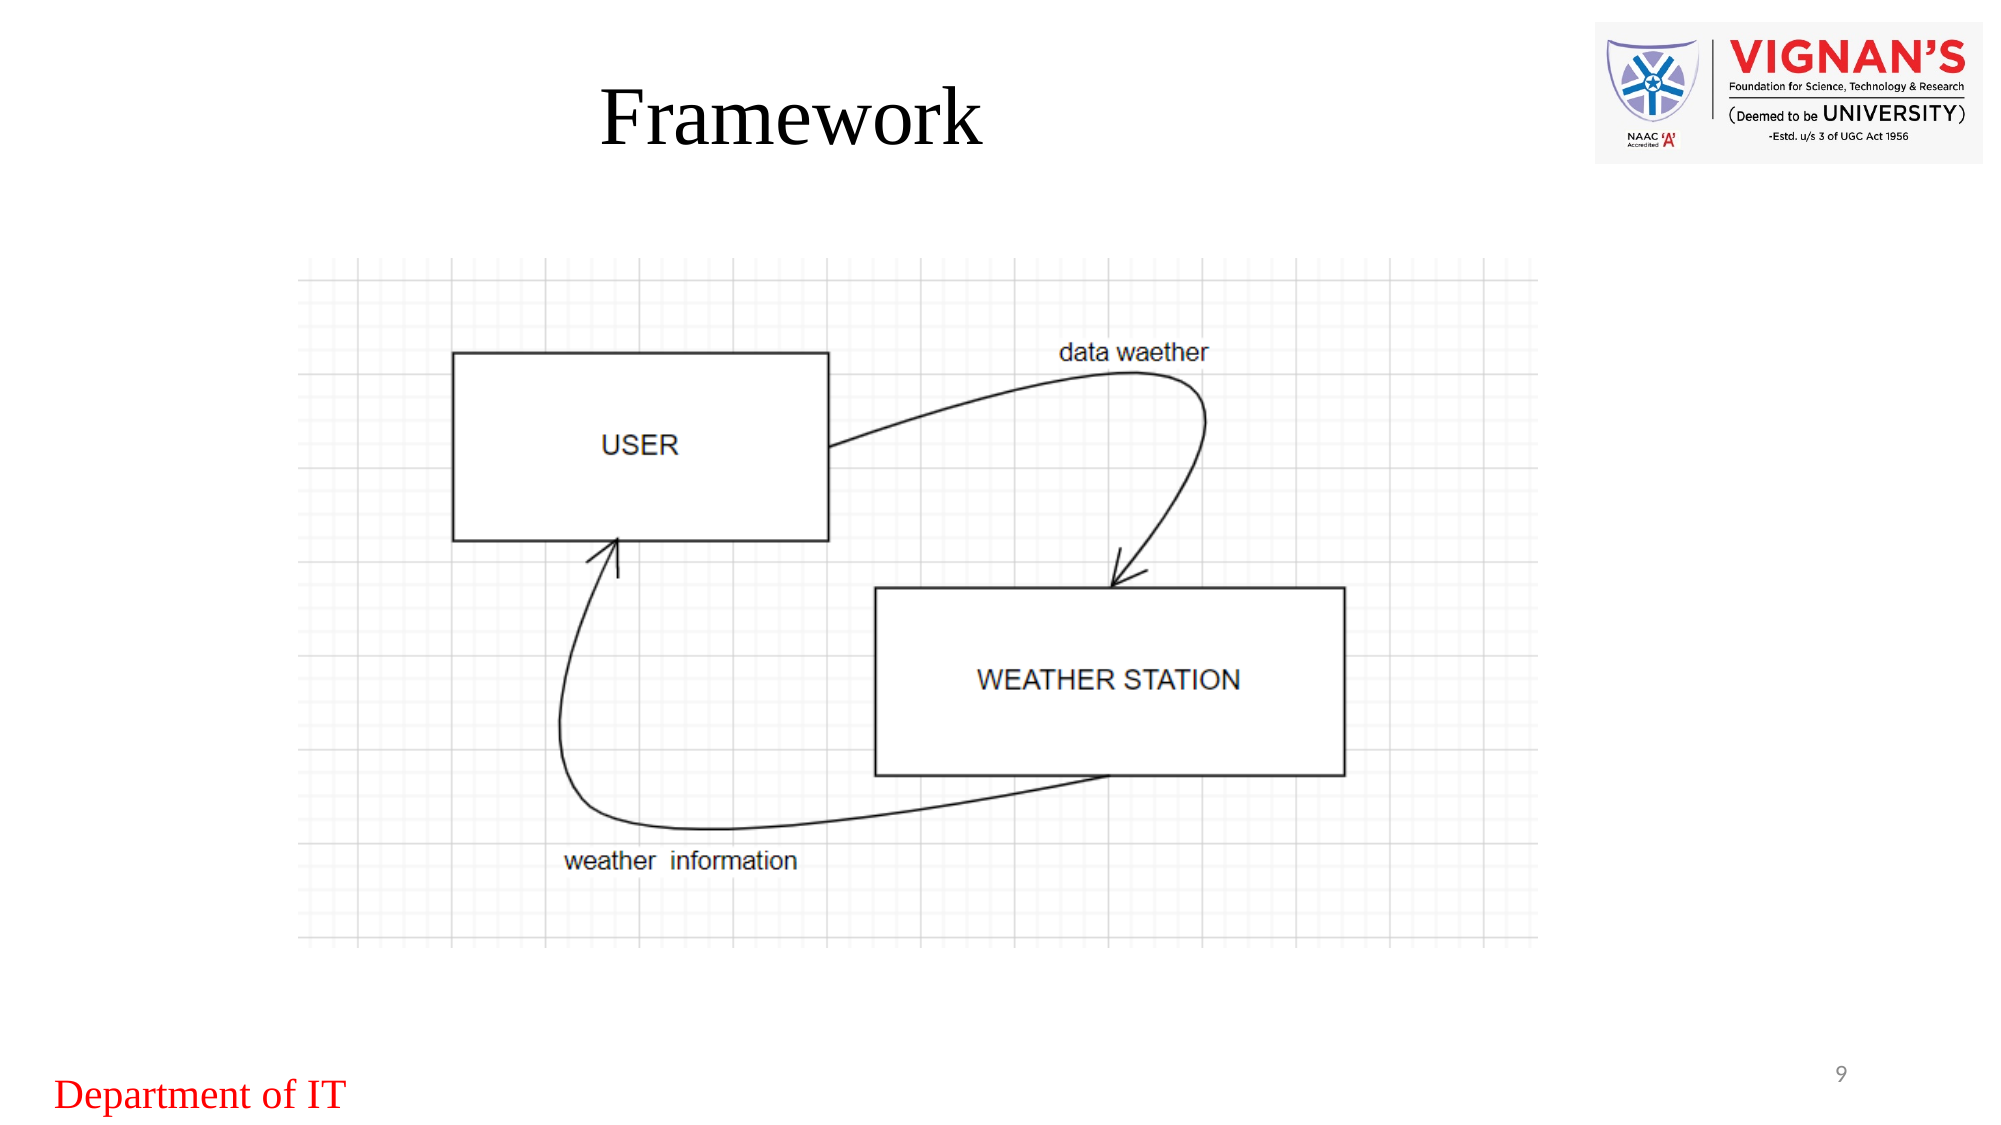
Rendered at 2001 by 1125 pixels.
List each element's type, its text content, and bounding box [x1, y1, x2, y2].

picture [298, 258, 1538, 948]
picture [1595, 22, 1983, 164]
text_box Framework [585, 54, 1251, 169]
slide_number 9 [1412, 1042, 1863, 1103]
text_box Department of IT [39, 1059, 372, 1125]
